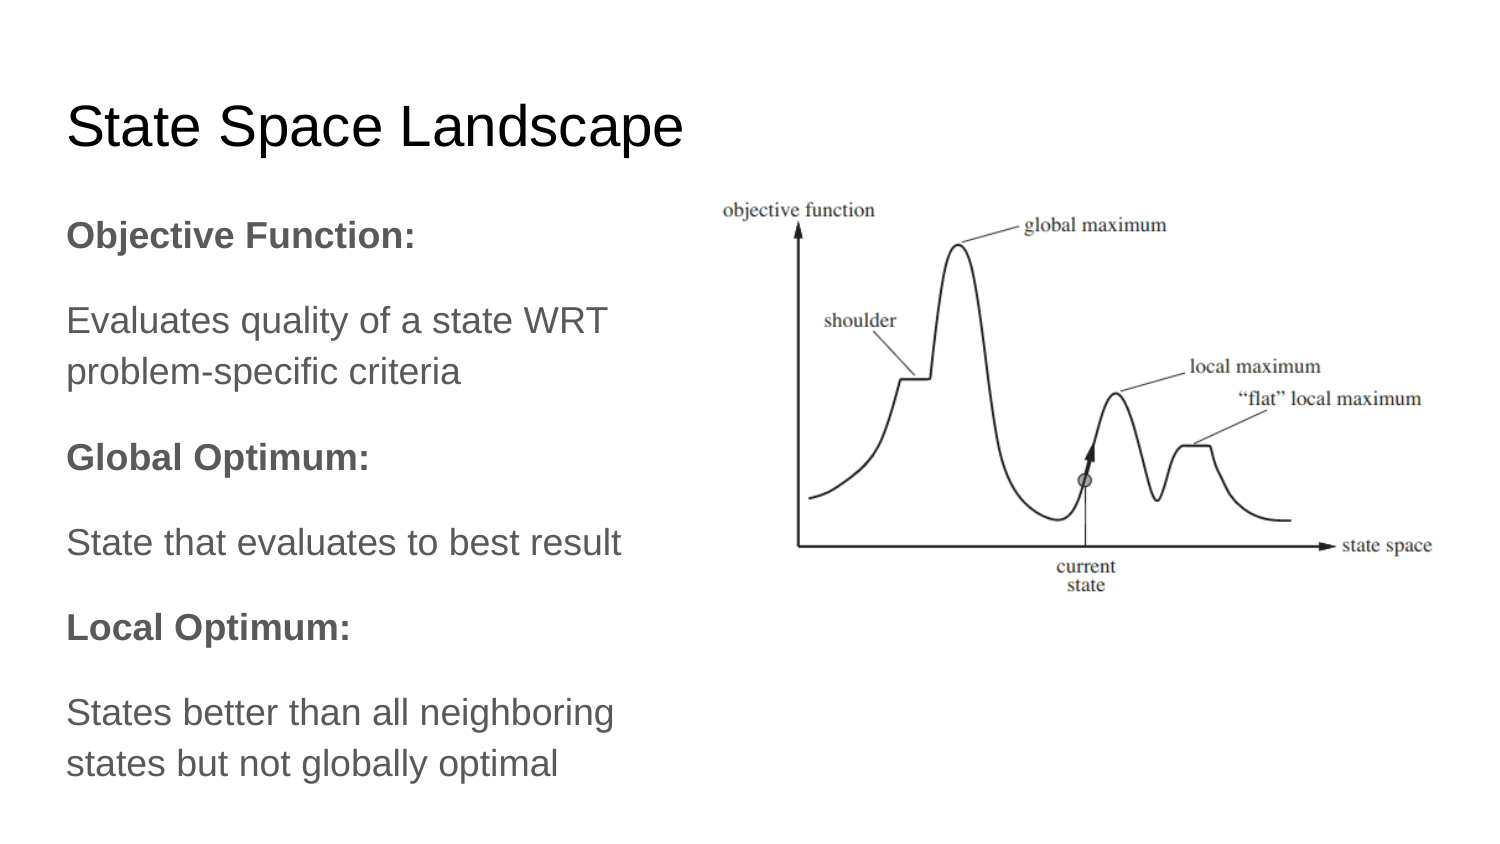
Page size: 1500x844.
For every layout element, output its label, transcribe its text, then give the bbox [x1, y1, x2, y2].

title State Space Landscape [51, 72, 1449, 167]
list Objective Function: Evaluates quality of a state WRT problem-specific criteria Global Optimum: State that evaluates to best result Local Optimum: States better than all neighboring states but not globally optimal [51, 189, 708, 750]
picture [707, 188, 1450, 606]
